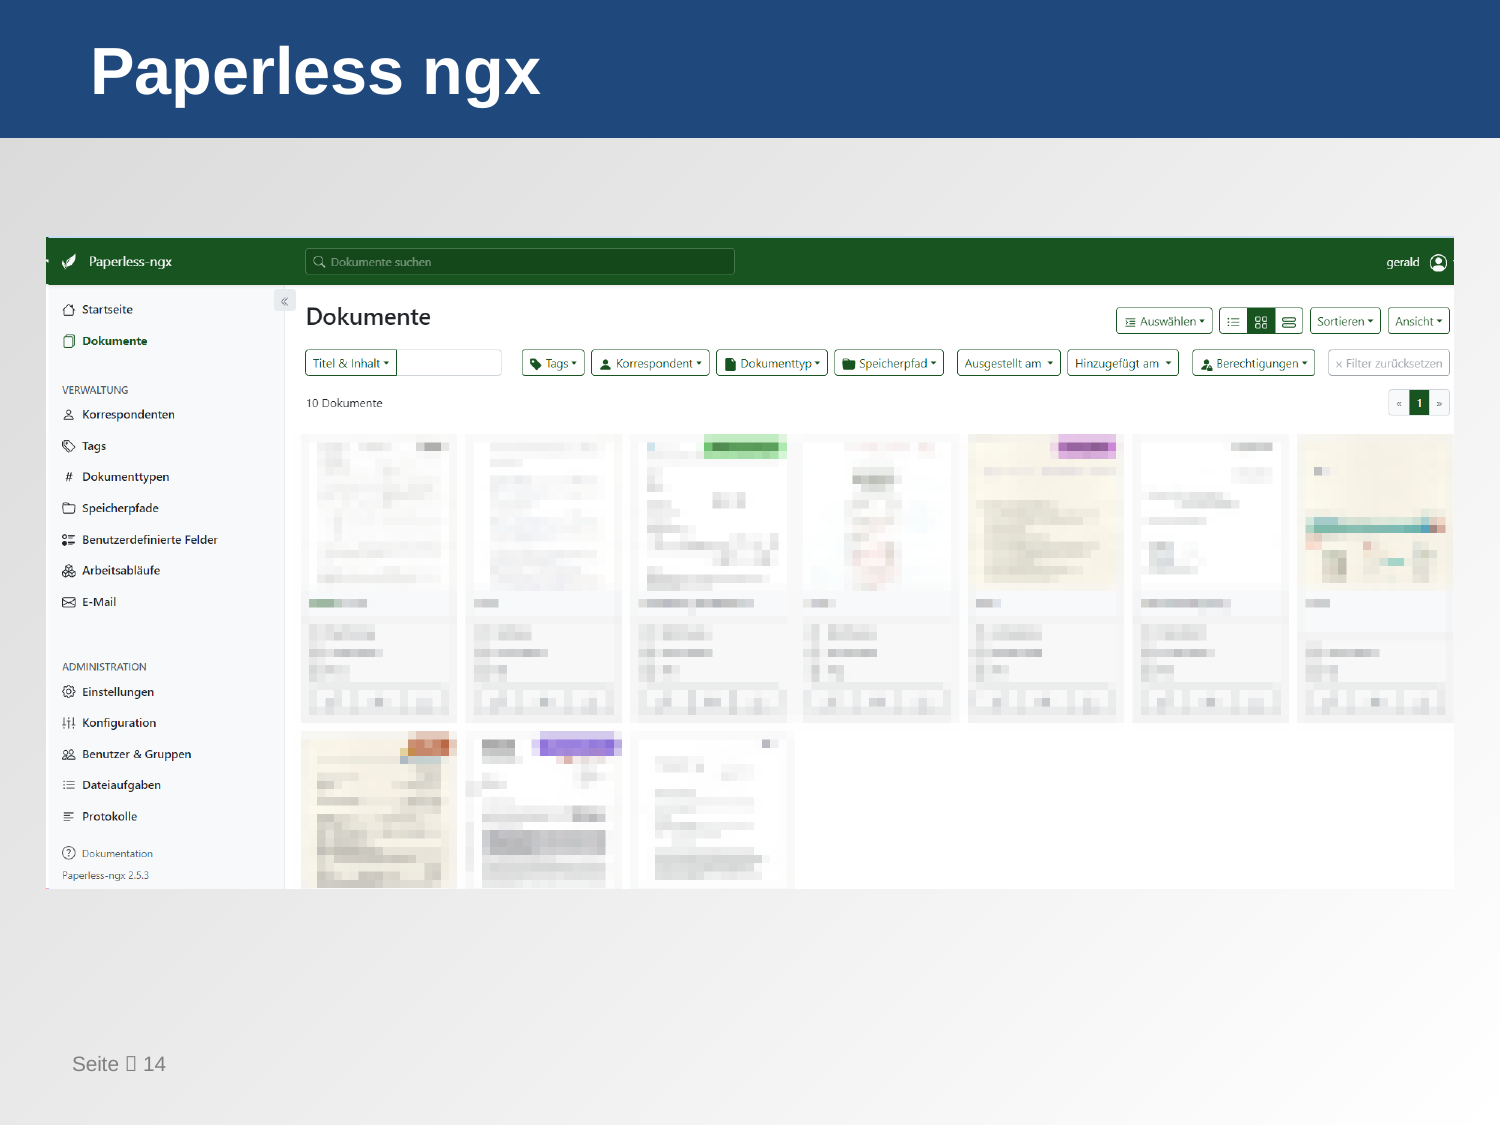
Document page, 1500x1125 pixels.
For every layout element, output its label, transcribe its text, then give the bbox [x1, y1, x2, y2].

picture [46, 236, 1454, 889]
title Paperless ngx [75, 20, 1425, 208]
